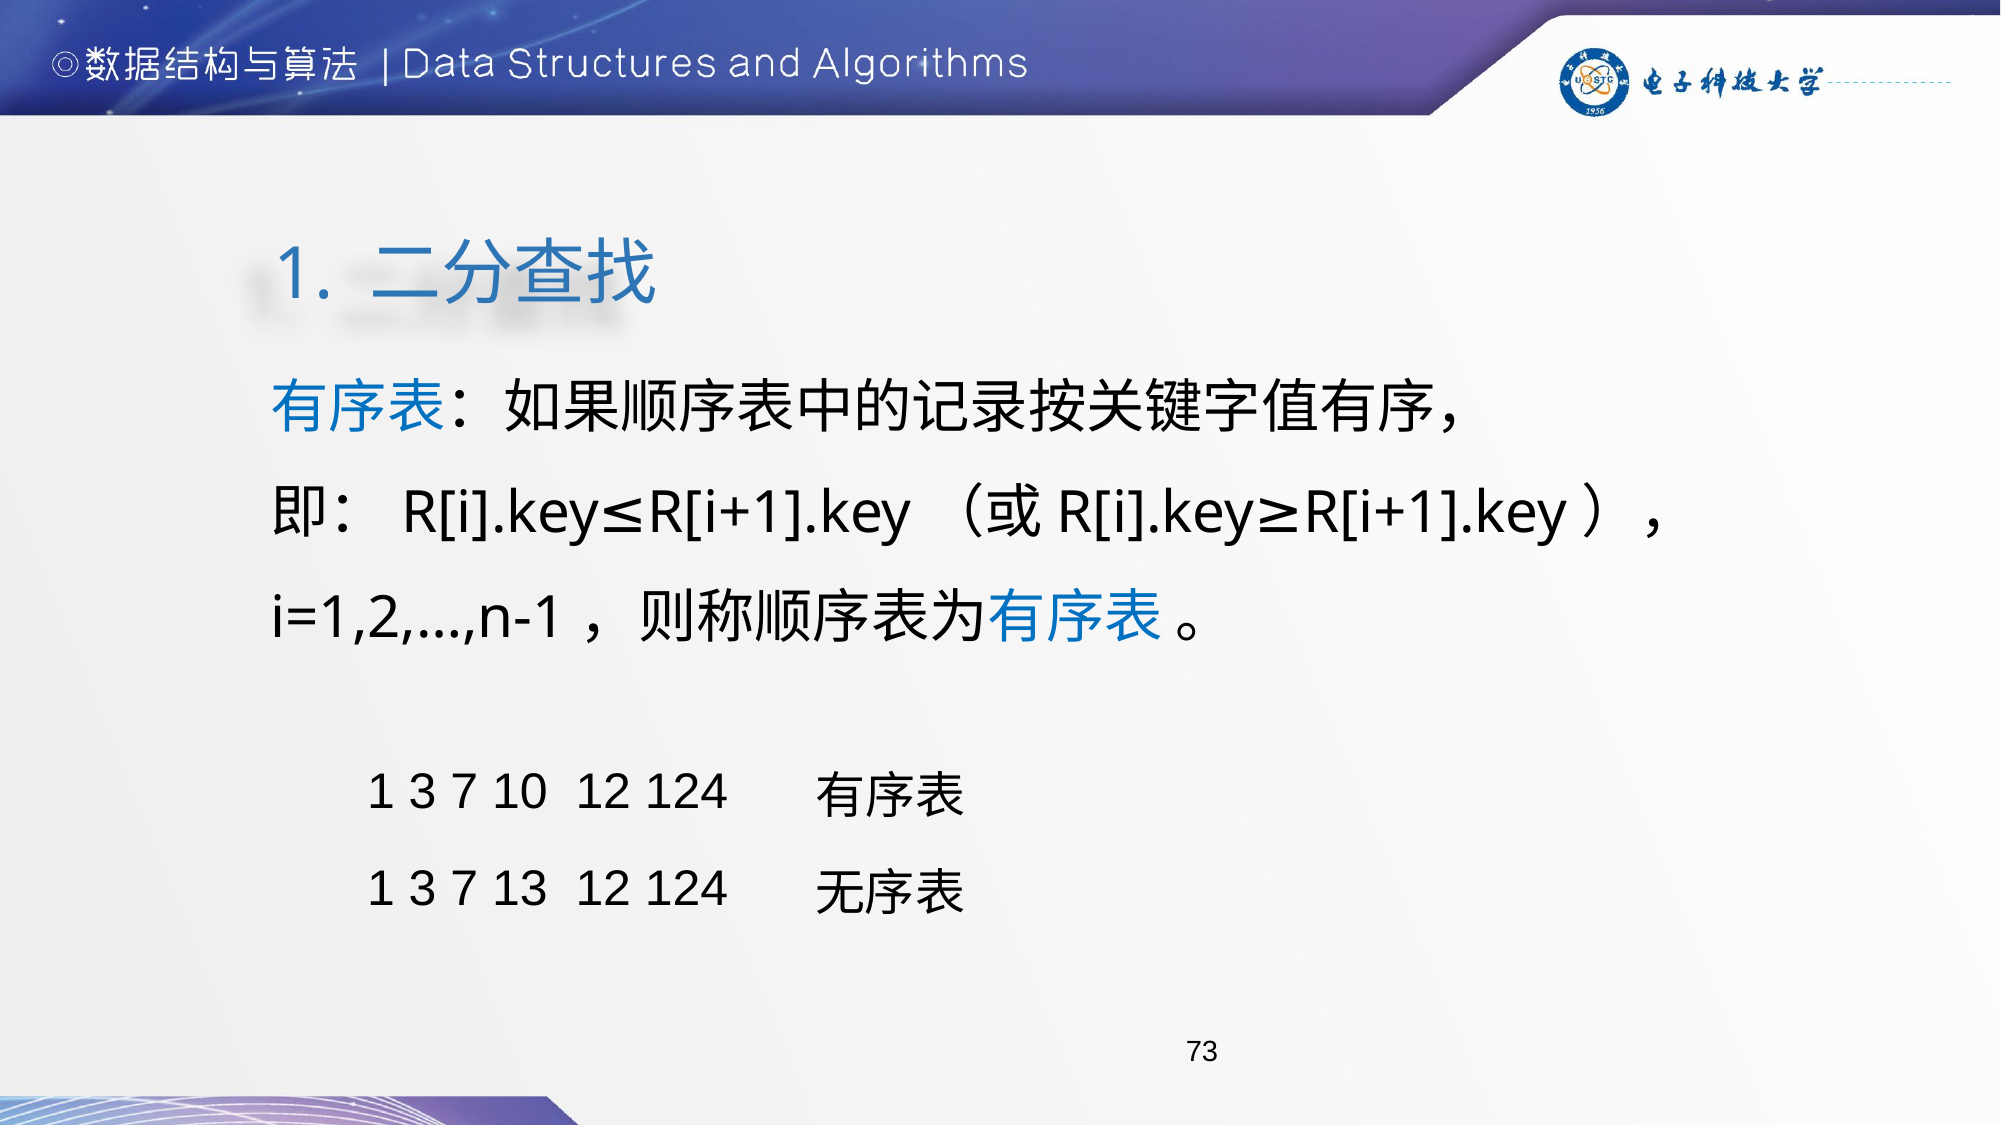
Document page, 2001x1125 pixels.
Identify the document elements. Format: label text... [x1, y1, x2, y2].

picture [0, 0, 2001, 1125]
text_box 1. 二分查找 [256, 224, 675, 322]
text_box 无序表 [800, 853, 980, 928]
slide_number 73 [816, 1024, 1234, 1101]
text_box 有序表 [800, 756, 980, 831]
text_box 1 3 7 10 12 124 [352, 751, 744, 827]
text_box 1 3 7 13 12 124 [352, 848, 744, 924]
list 有序表：如果顺序表中的记录按关键字值有序， 即：R[i].key≤R[i+1].key（或R[i].key≥R[i+1].key）， i=1,2,…,n-1，则称顺序表为有序表 。 [255, 361, 1780, 717]
